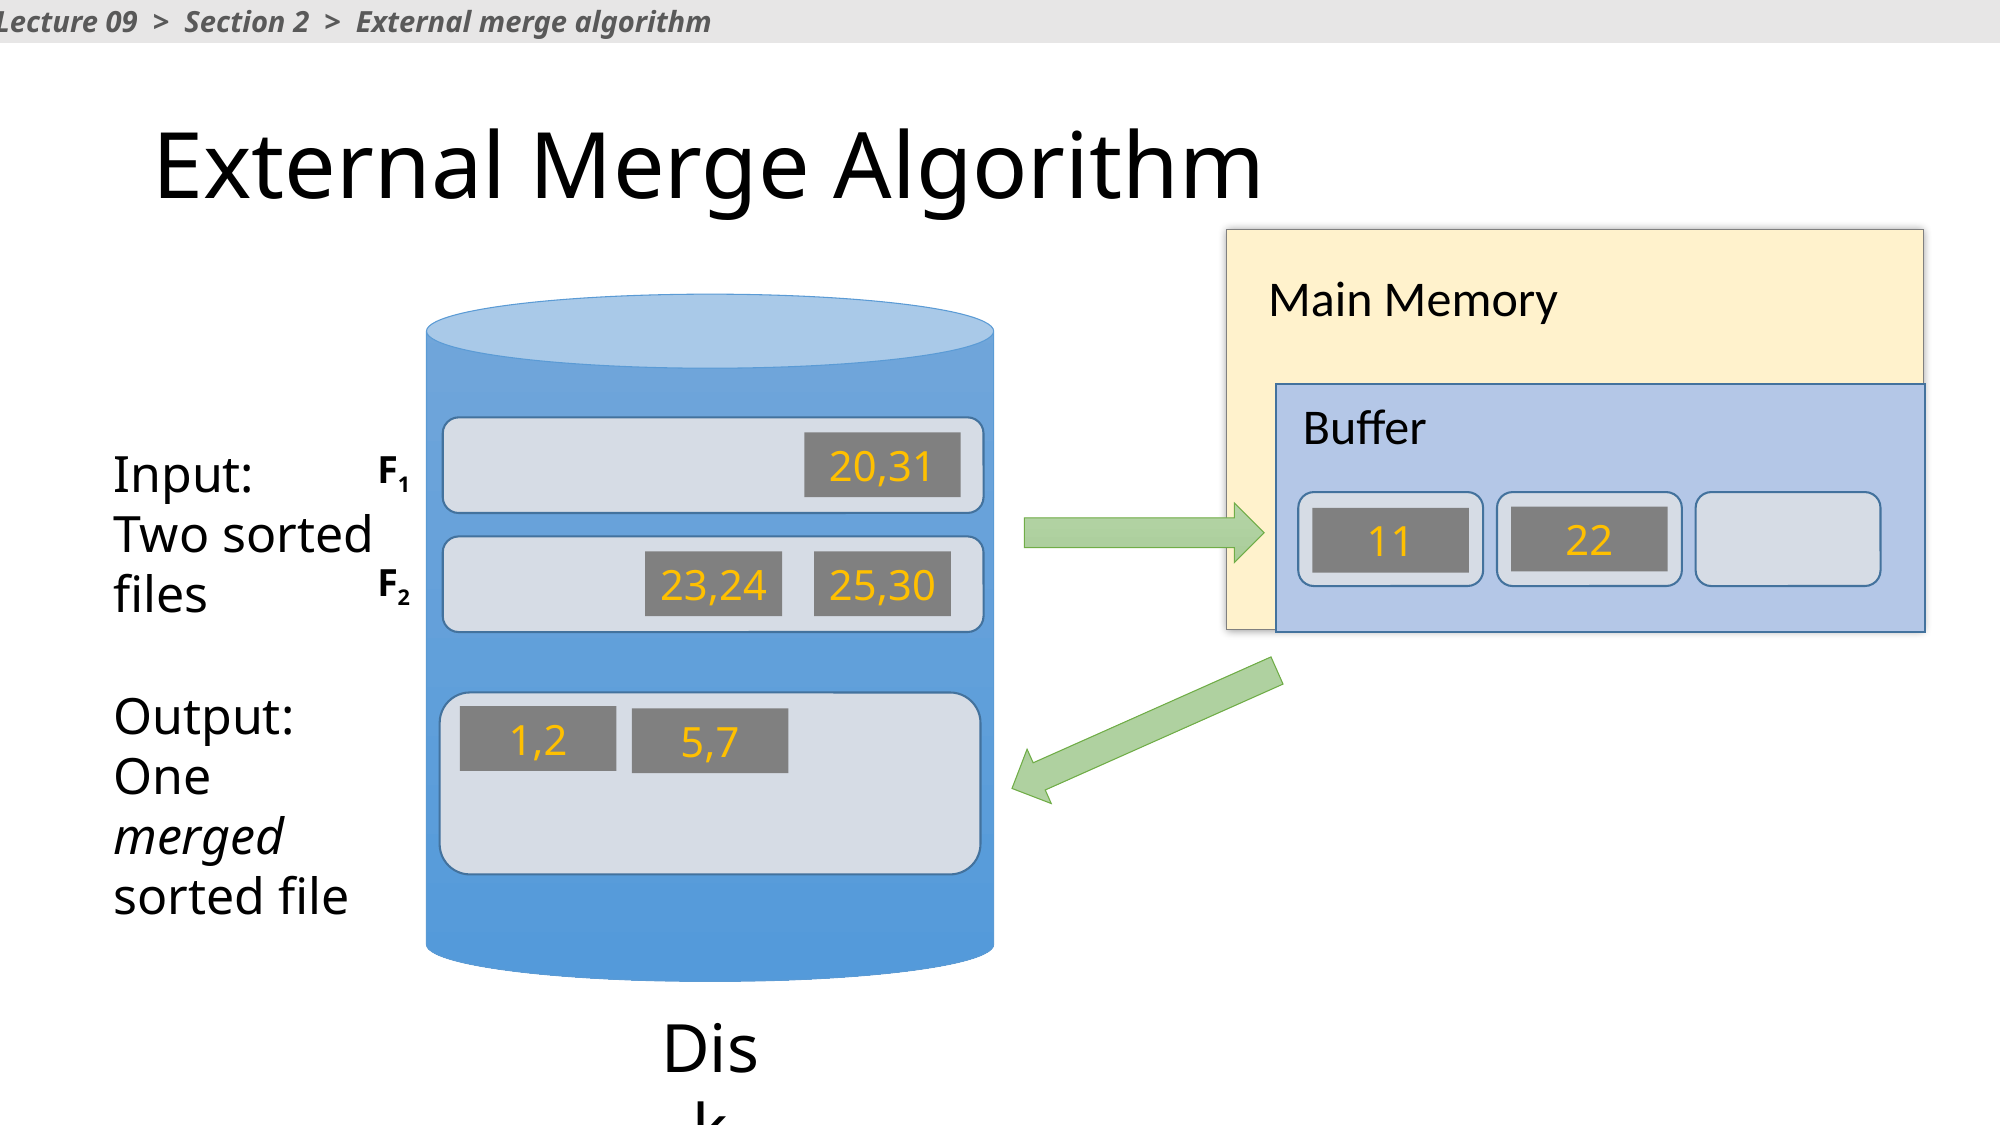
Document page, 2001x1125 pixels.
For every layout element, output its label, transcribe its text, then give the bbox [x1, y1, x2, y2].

title External Merge Algorithm [137, 59, 1863, 278]
text_box F1 [362, 438, 426, 505]
text_box F2 [362, 551, 426, 618]
text_box [1023, 517, 1226, 549]
text_box [425, 293, 995, 982]
text_box 20,31 [804, 432, 961, 498]
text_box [0, 0, 2000, 47]
text_box Input: Two sorted files [98, 435, 400, 630]
text_box 23,24 [645, 551, 783, 617]
text_box [438, 691, 982, 876]
text_box [1011, 656, 1284, 805]
text_box 5,7 [631, 708, 789, 774]
text_box [441, 535, 985, 634]
text_box 1,2 [459, 706, 617, 771]
text_box [441, 416, 985, 515]
text_box Output: One merged sorted file [98, 677, 400, 933]
text_box 25,30 [814, 551, 951, 617]
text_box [1226, 229, 1925, 633]
text_box Disk [637, 998, 783, 1125]
